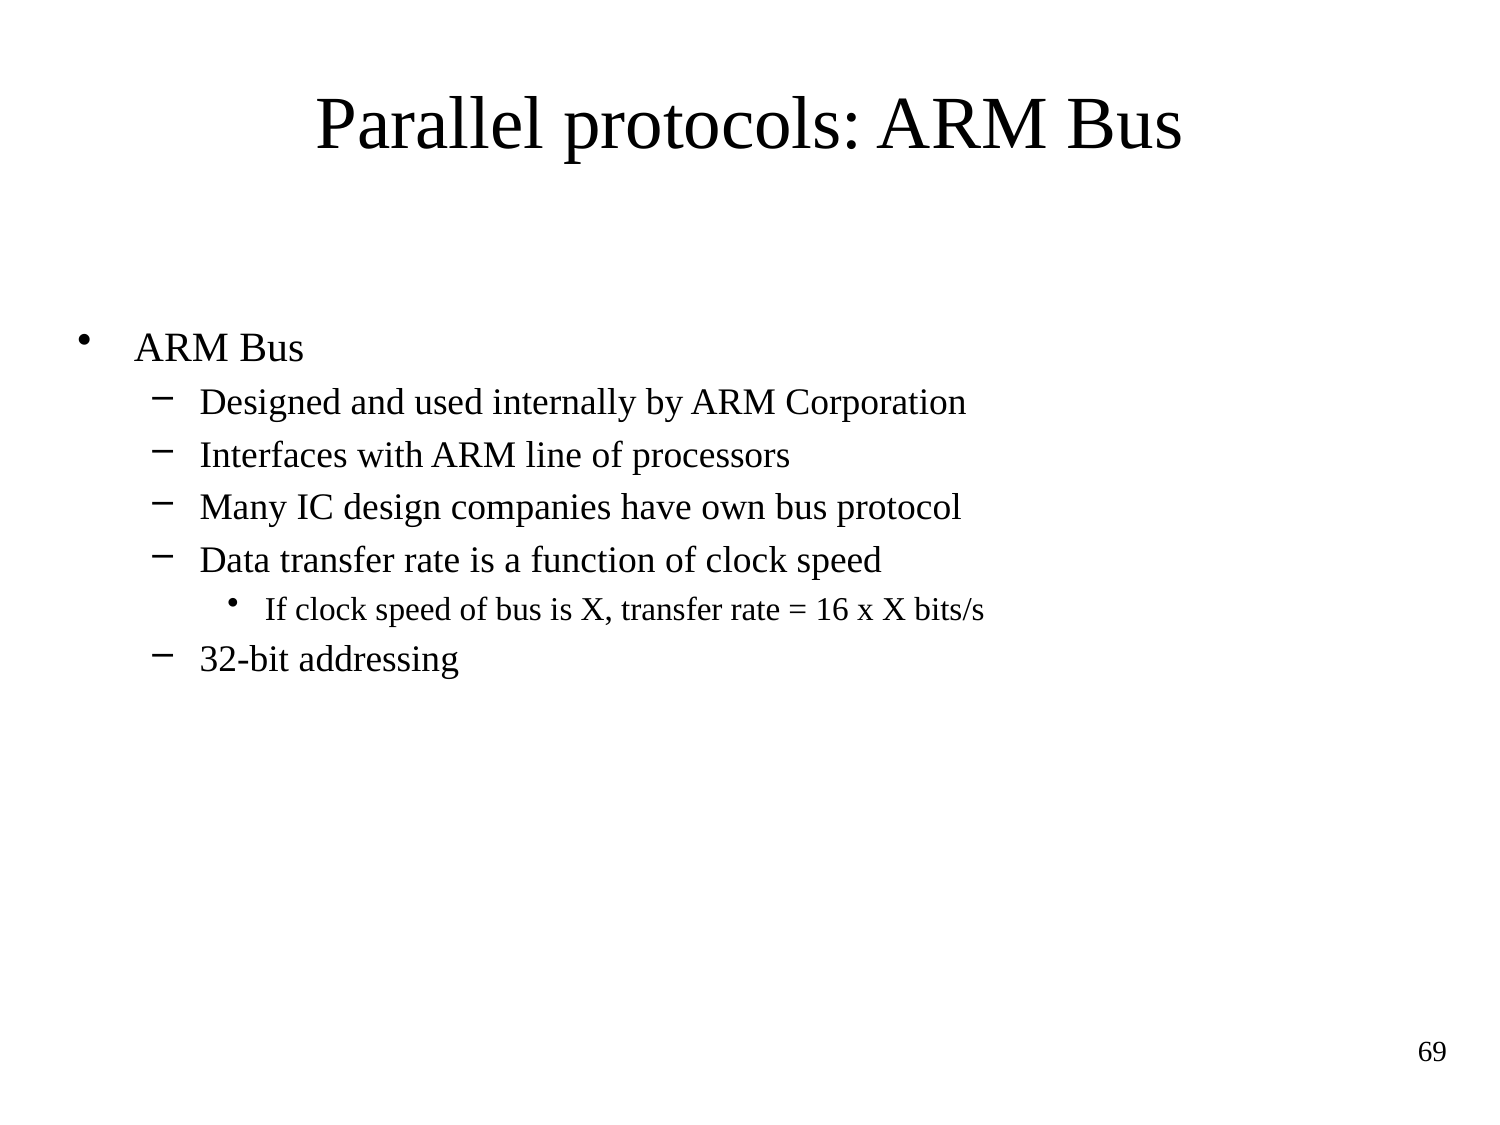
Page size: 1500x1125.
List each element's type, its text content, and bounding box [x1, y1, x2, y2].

slide_number 69 [1311, 1024, 1463, 1101]
title Parallel protocols: ARM Bus [62, 24, 1438, 213]
list ARM Bus Designed and used internally by ARM Corporation Interfaces with ARM line of processors Many IC design companies have own bus protocol Data transfer rate is a function of clock speed If clock speed of bus is X, transfer rate = 16 x X bits/s 32-bit addressing [62, 312, 1438, 948]
